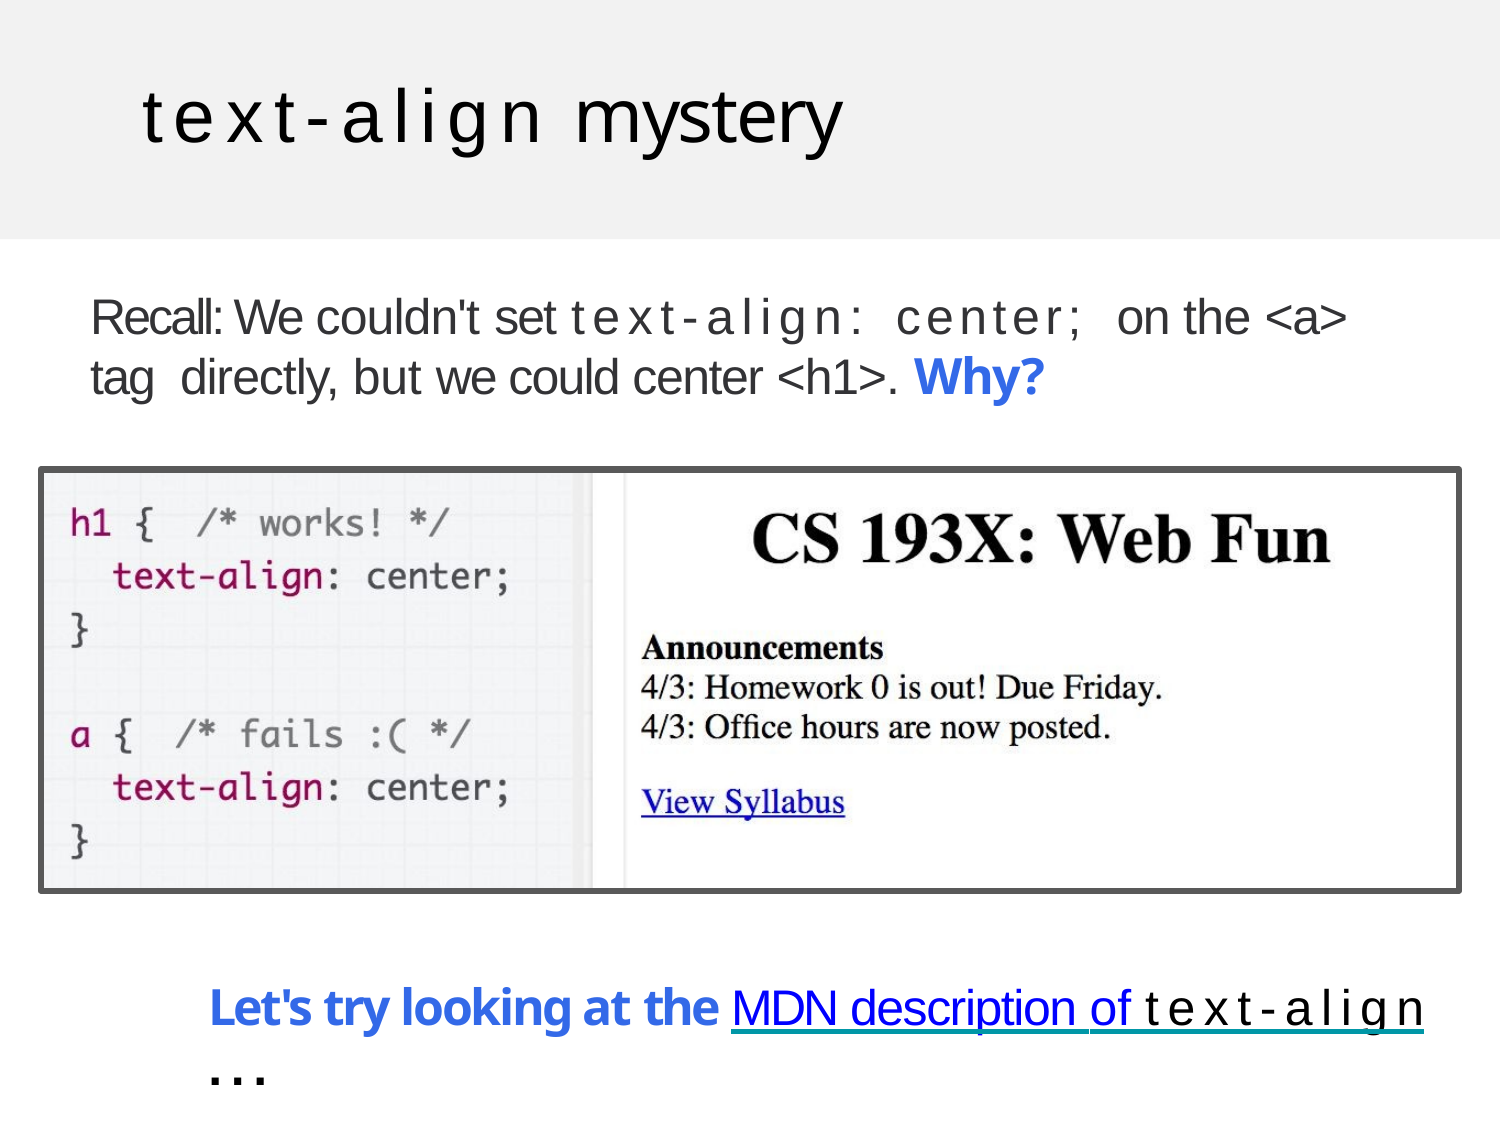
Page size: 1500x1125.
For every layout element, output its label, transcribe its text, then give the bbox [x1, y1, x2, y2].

text_box Let's try looking at the MDN description of text-align... [206, 973, 1452, 1096]
text_box [40, 469, 1460, 891]
title text-align mystery [140, 65, 869, 256]
text_box Recall: We couldn't set text-align: center; on the <a> tag directly, but we could center <h1>. Why? [88, 282, 1418, 405]
